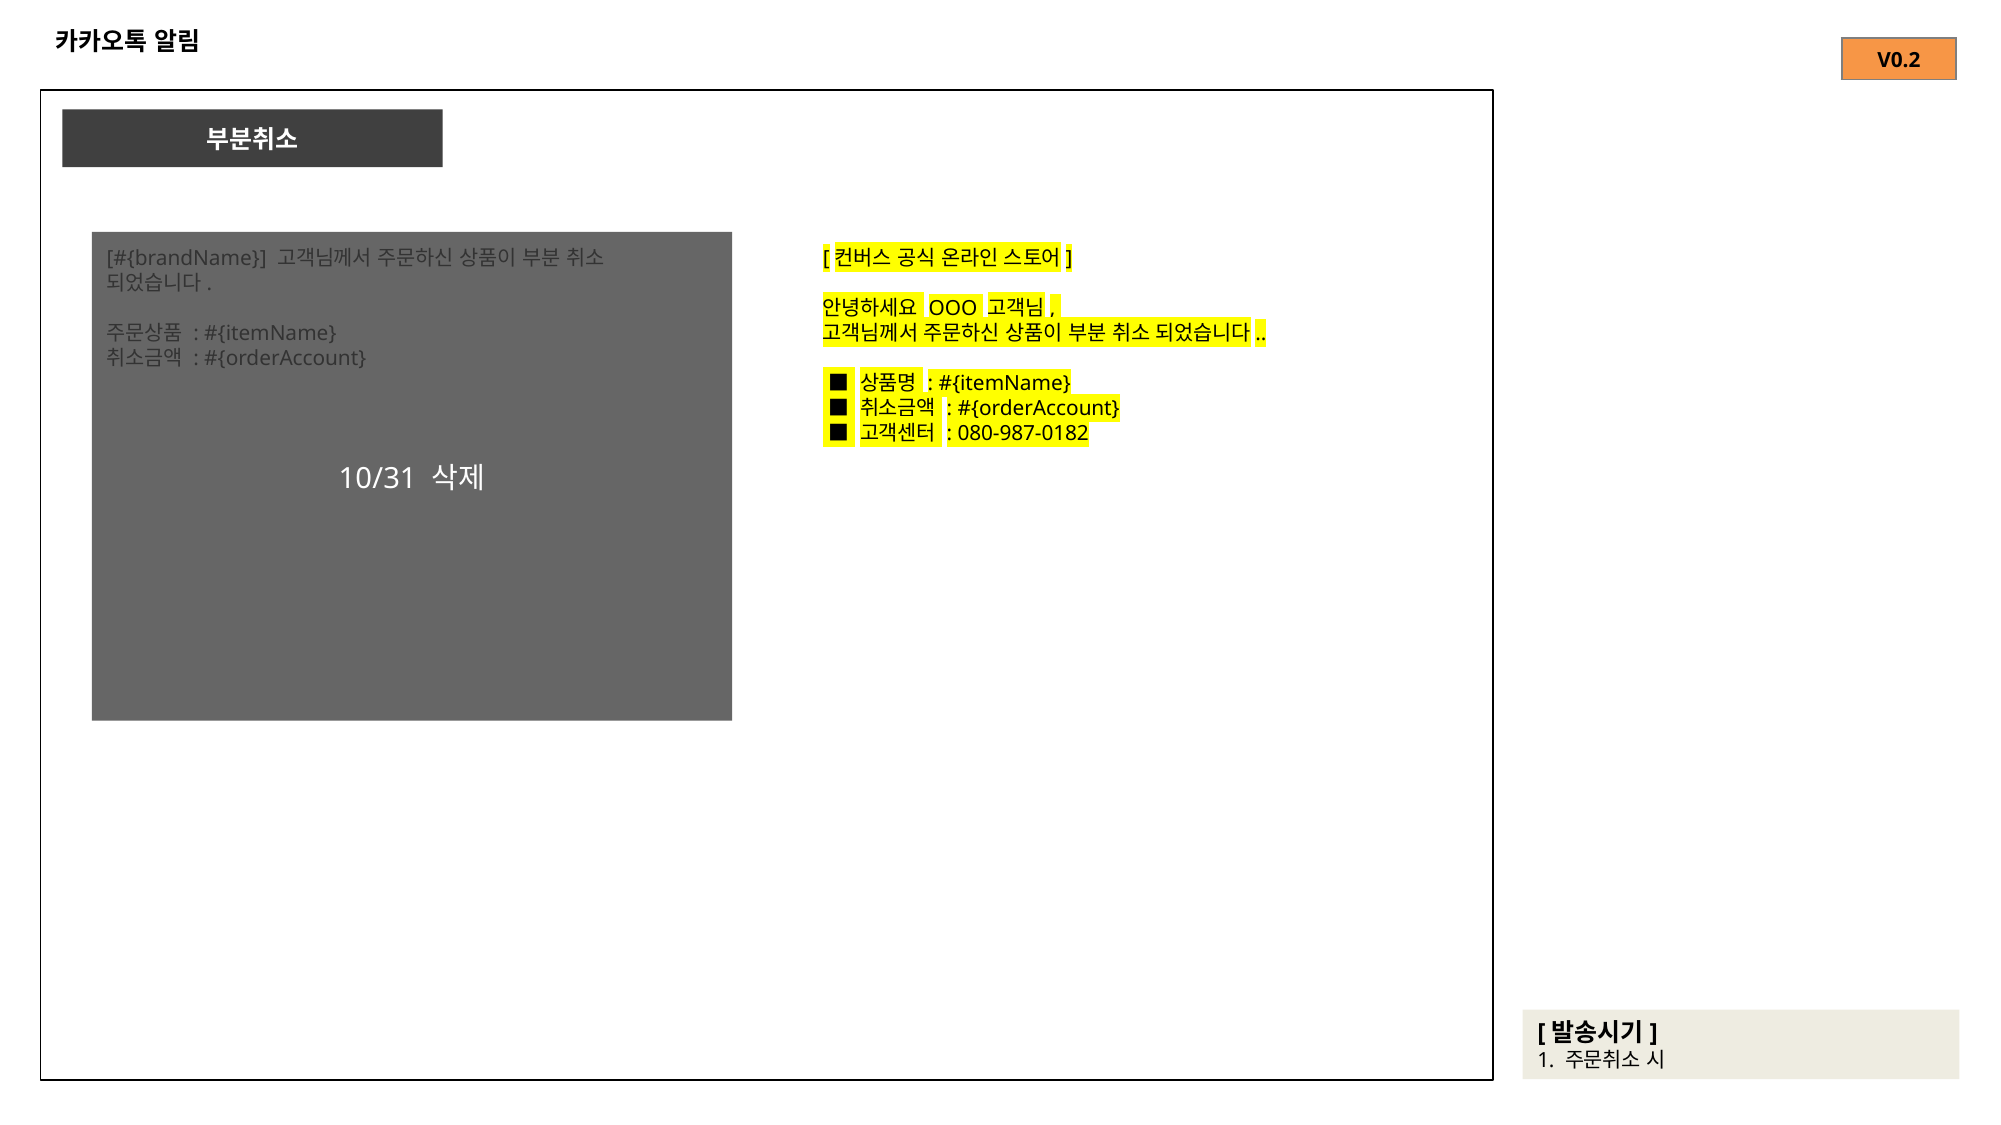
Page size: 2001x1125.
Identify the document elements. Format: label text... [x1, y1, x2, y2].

text_box 부분취소 [62, 109, 443, 168]
title 카카오톡 알림 [40, 11, 1960, 69]
text_box 10/31 삭제 [90, 230, 734, 723]
text_box [40, 89, 1494, 1081]
table_header V0.2 [1843, 39, 1955, 79]
text_box [발송시기] 1. 주문취소 시 [1522, 1009, 1960, 1080]
text_box [컨버스 공식 온라인 스토어] 안녕하세요 OOO 고객님, 고객님께서 주문하신 상품이 부분 취소 되었습니다.. ■ 상품명 : #{itemName} ■ 취소금액 : #{orderAccount} ■ 고객센터 : 080-987-0182 [808, 237, 1427, 478]
